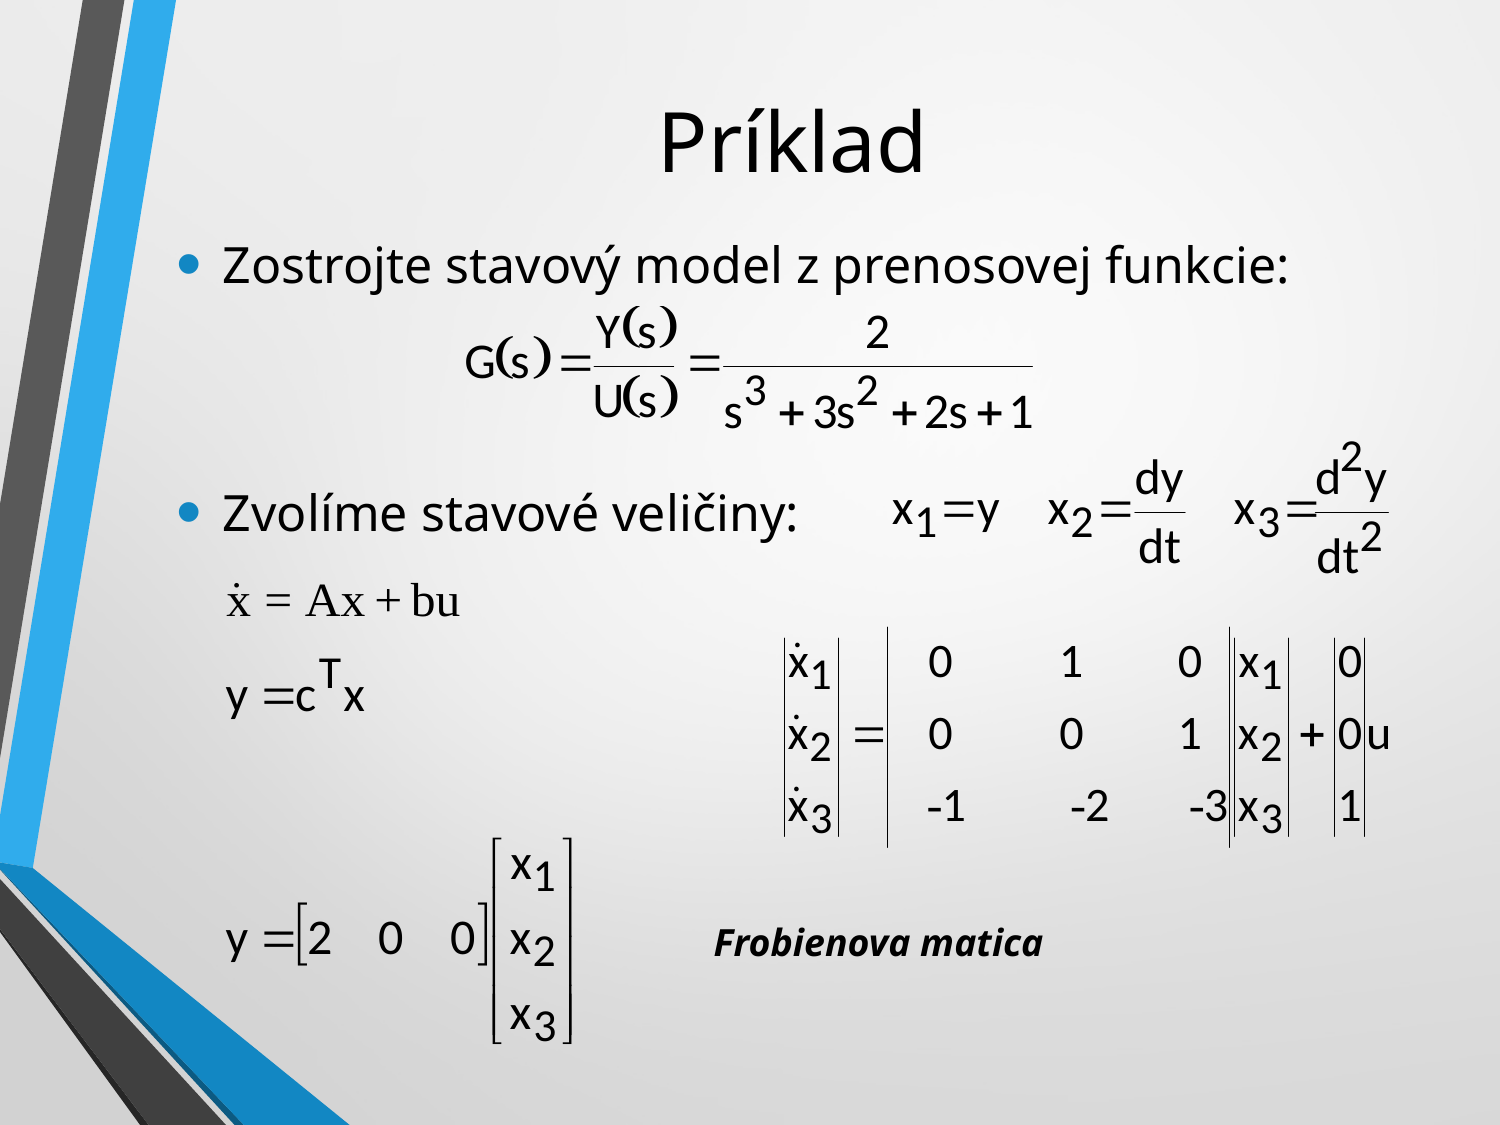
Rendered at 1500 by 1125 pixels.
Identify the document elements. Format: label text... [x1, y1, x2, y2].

title Príklad [161, 75, 1425, 203]
list Zostrojte stavový model z prenosovej funkcie: Zvolíme stavové veličiny: [161, 203, 1425, 985]
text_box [779, 622, 1394, 852]
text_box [889, 432, 1394, 580]
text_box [222, 833, 585, 1051]
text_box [462, 305, 1038, 434]
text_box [222, 578, 467, 624]
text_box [222, 650, 371, 727]
